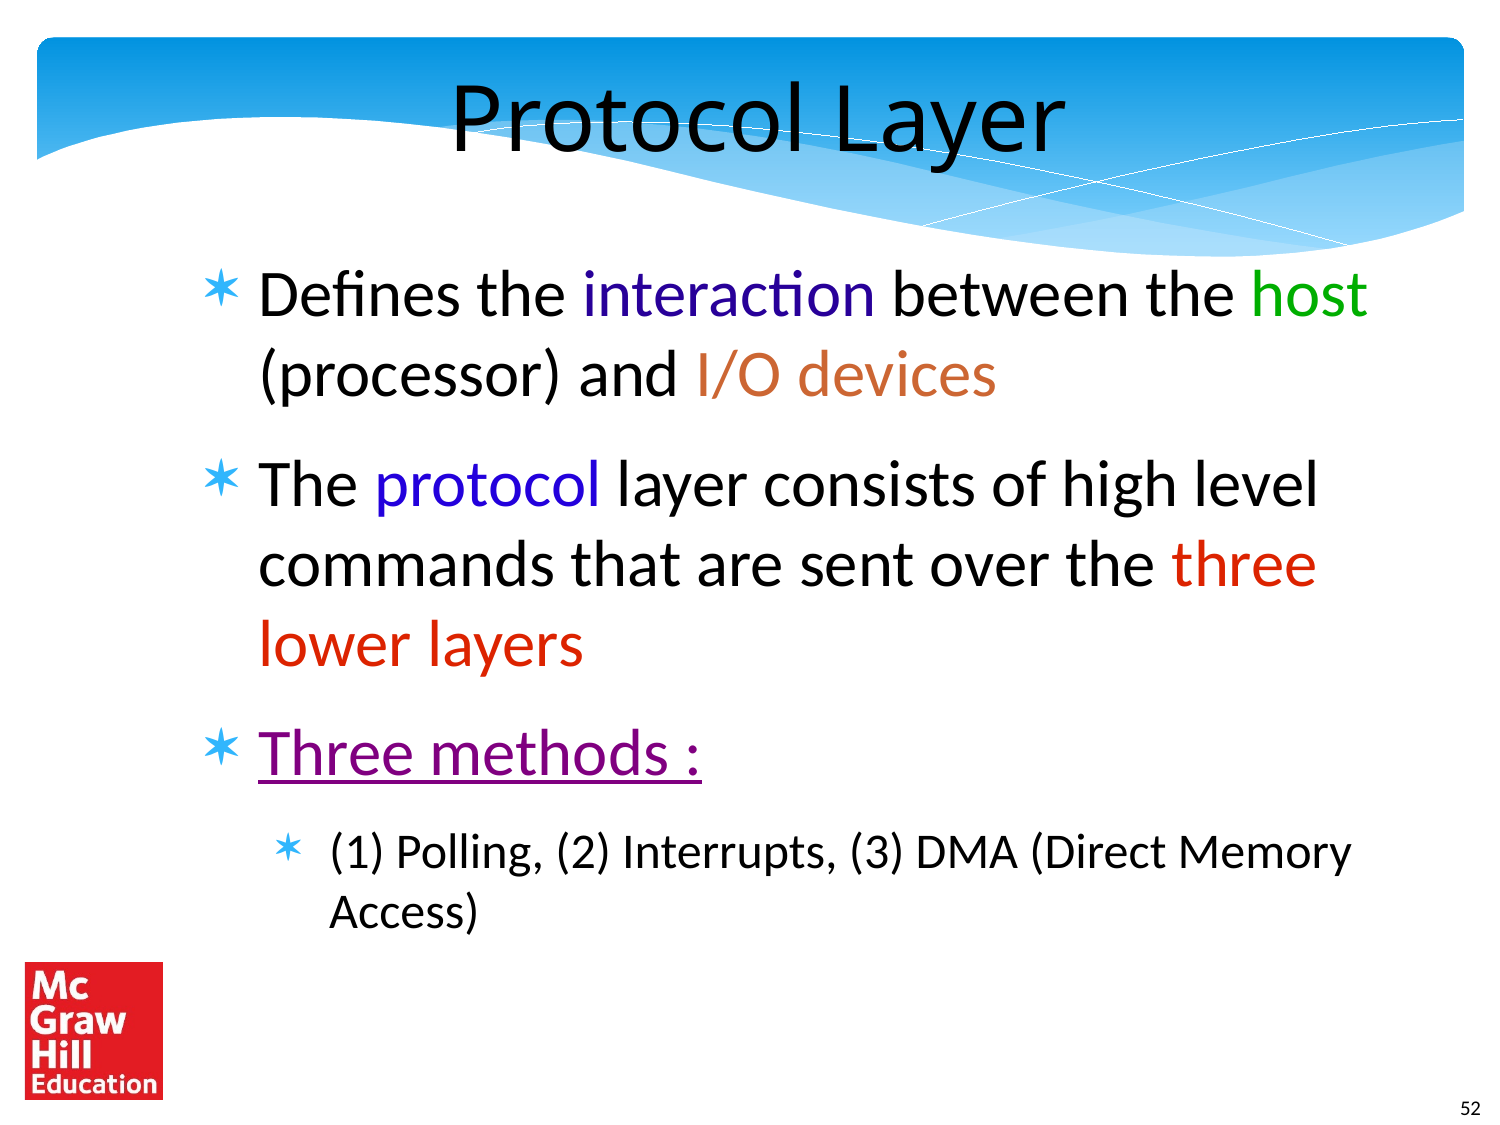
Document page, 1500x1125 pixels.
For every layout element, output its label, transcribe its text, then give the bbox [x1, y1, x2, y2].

list Defines the interaction between the host (processor) and I/O devices The protocol layer consists of high level commands that are sent over the three lower layers Three methods : (1) Polling, (2) Interrupts, (3) DMA (Direct Memory Access) [187, 249, 1405, 1000]
picture [24, 962, 163, 1100]
title Protocol Layer [150, 37, 1367, 192]
